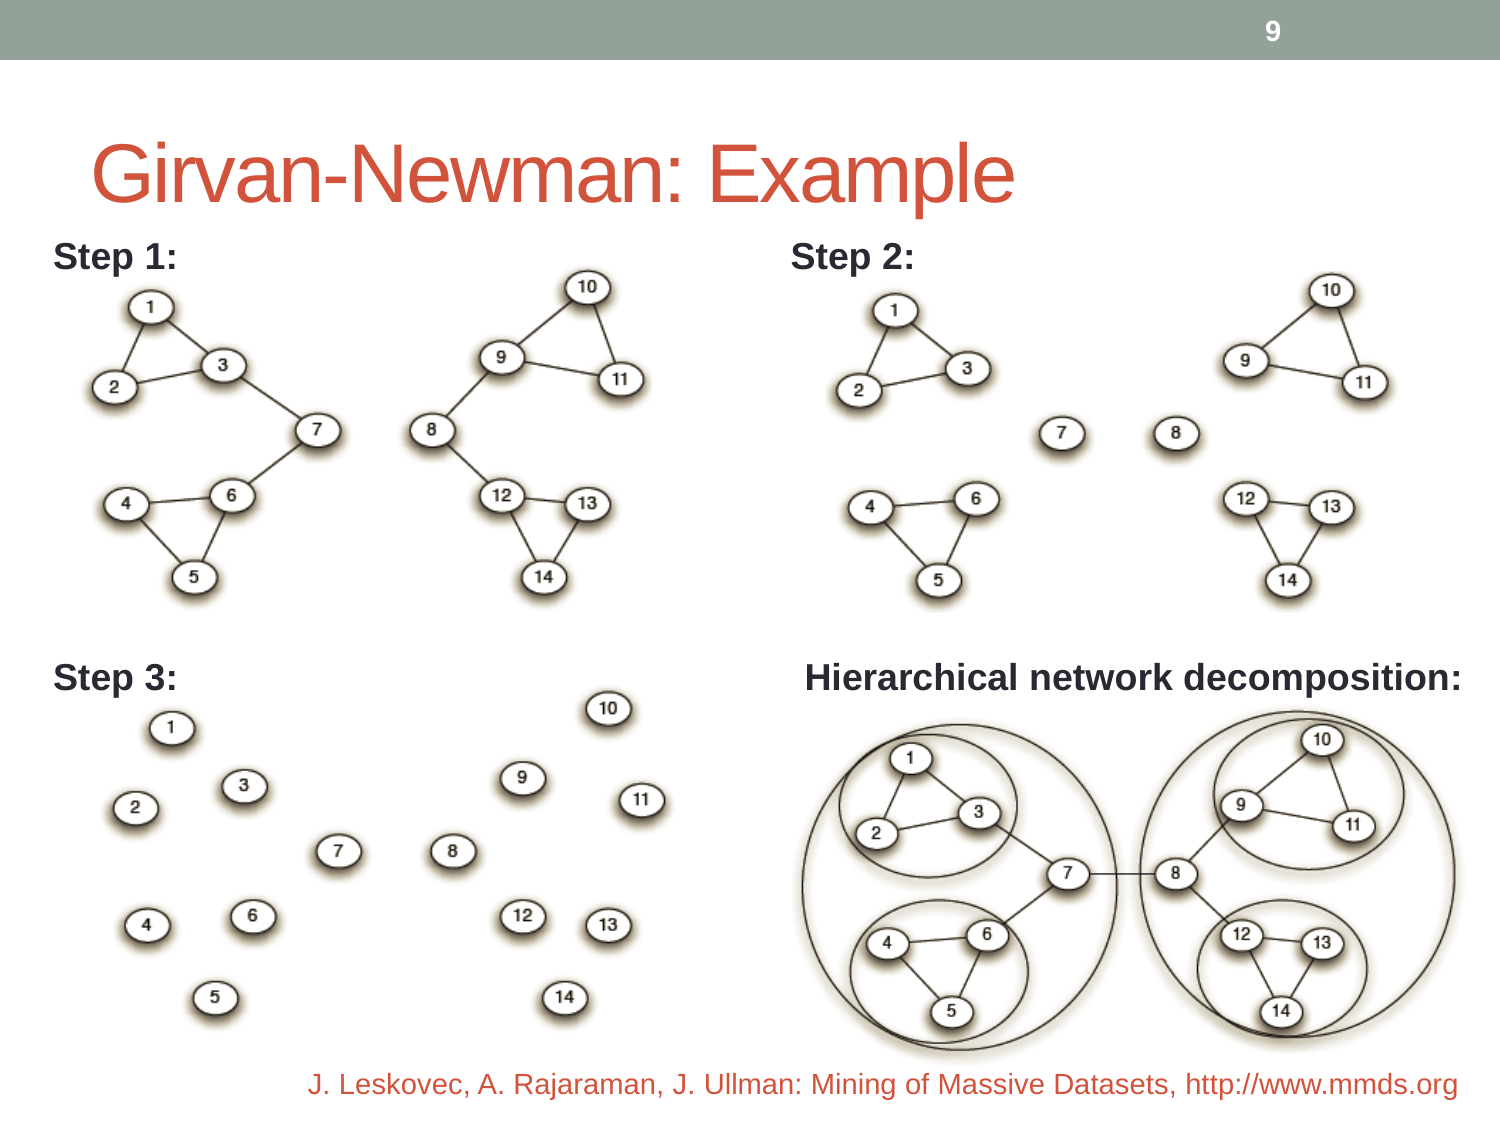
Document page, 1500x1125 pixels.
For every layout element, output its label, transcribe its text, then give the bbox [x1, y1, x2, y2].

picture [74, 263, 652, 613]
text_box Hierarchical network decomposition: [789, 645, 1479, 705]
text_box Step 2: [775, 224, 931, 285]
picture [791, 699, 1467, 1071]
picture [87, 680, 690, 1033]
text_box J. Leskovec, A. Rajaraman, J. Ullman: Mining of Massive Datasets, http://www.mmds.org [289, 1057, 1475, 1118]
slide_number 9 [1250, 3, 1425, 57]
title Girvan-Newman: Example [75, 87, 1425, 250]
picture [824, 271, 1401, 613]
text_box Step 3: [38, 645, 194, 705]
text_box Step 1: [38, 224, 194, 285]
